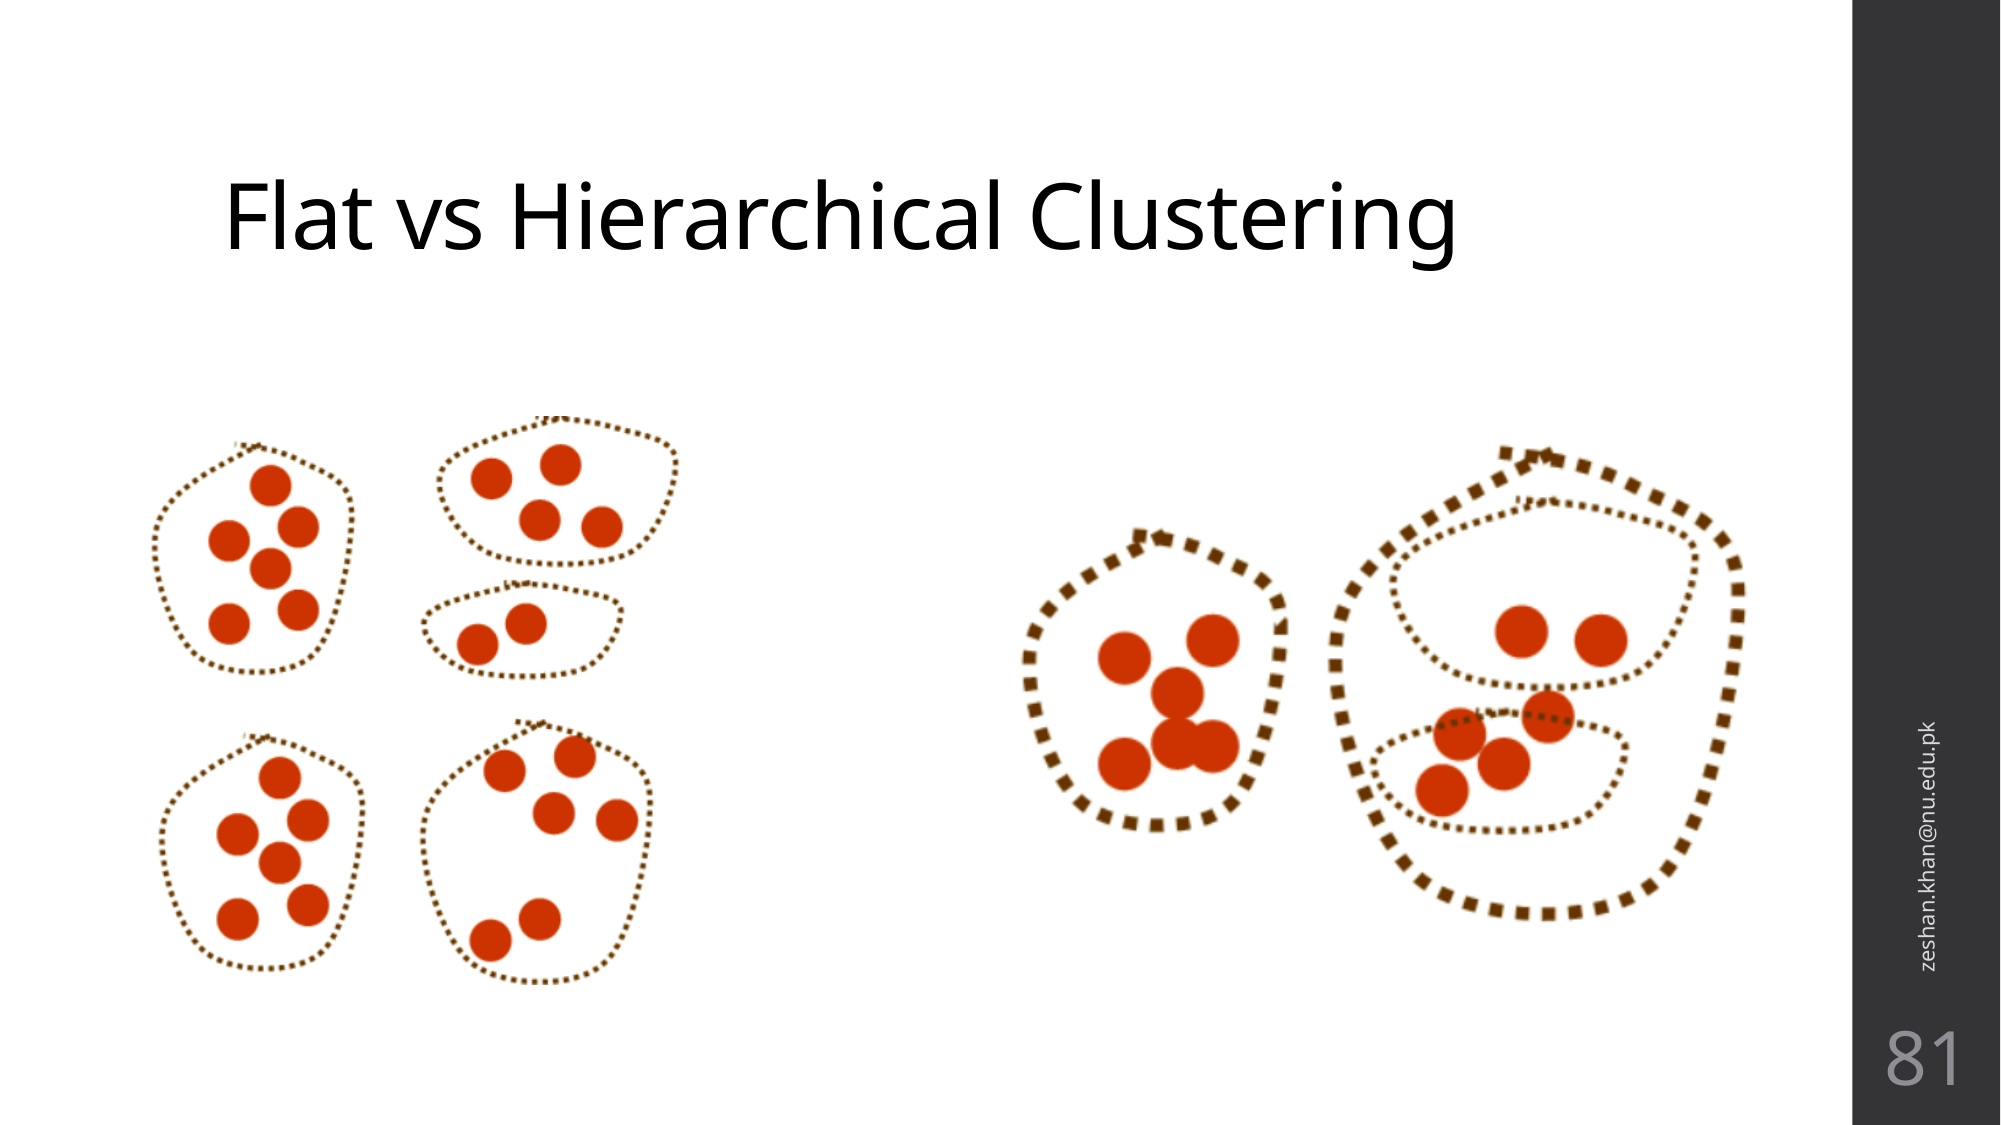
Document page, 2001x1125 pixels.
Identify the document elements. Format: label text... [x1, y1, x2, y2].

footer zeshan.khan@nu.edu.pk [1897, 400, 1958, 988]
picture [999, 434, 1754, 952]
title Flat vs Hierarchical Clustering [206, 60, 1797, 278]
picture [137, 416, 691, 694]
picture [153, 718, 675, 985]
slide_number 81 [1852, 1012, 2000, 1110]
